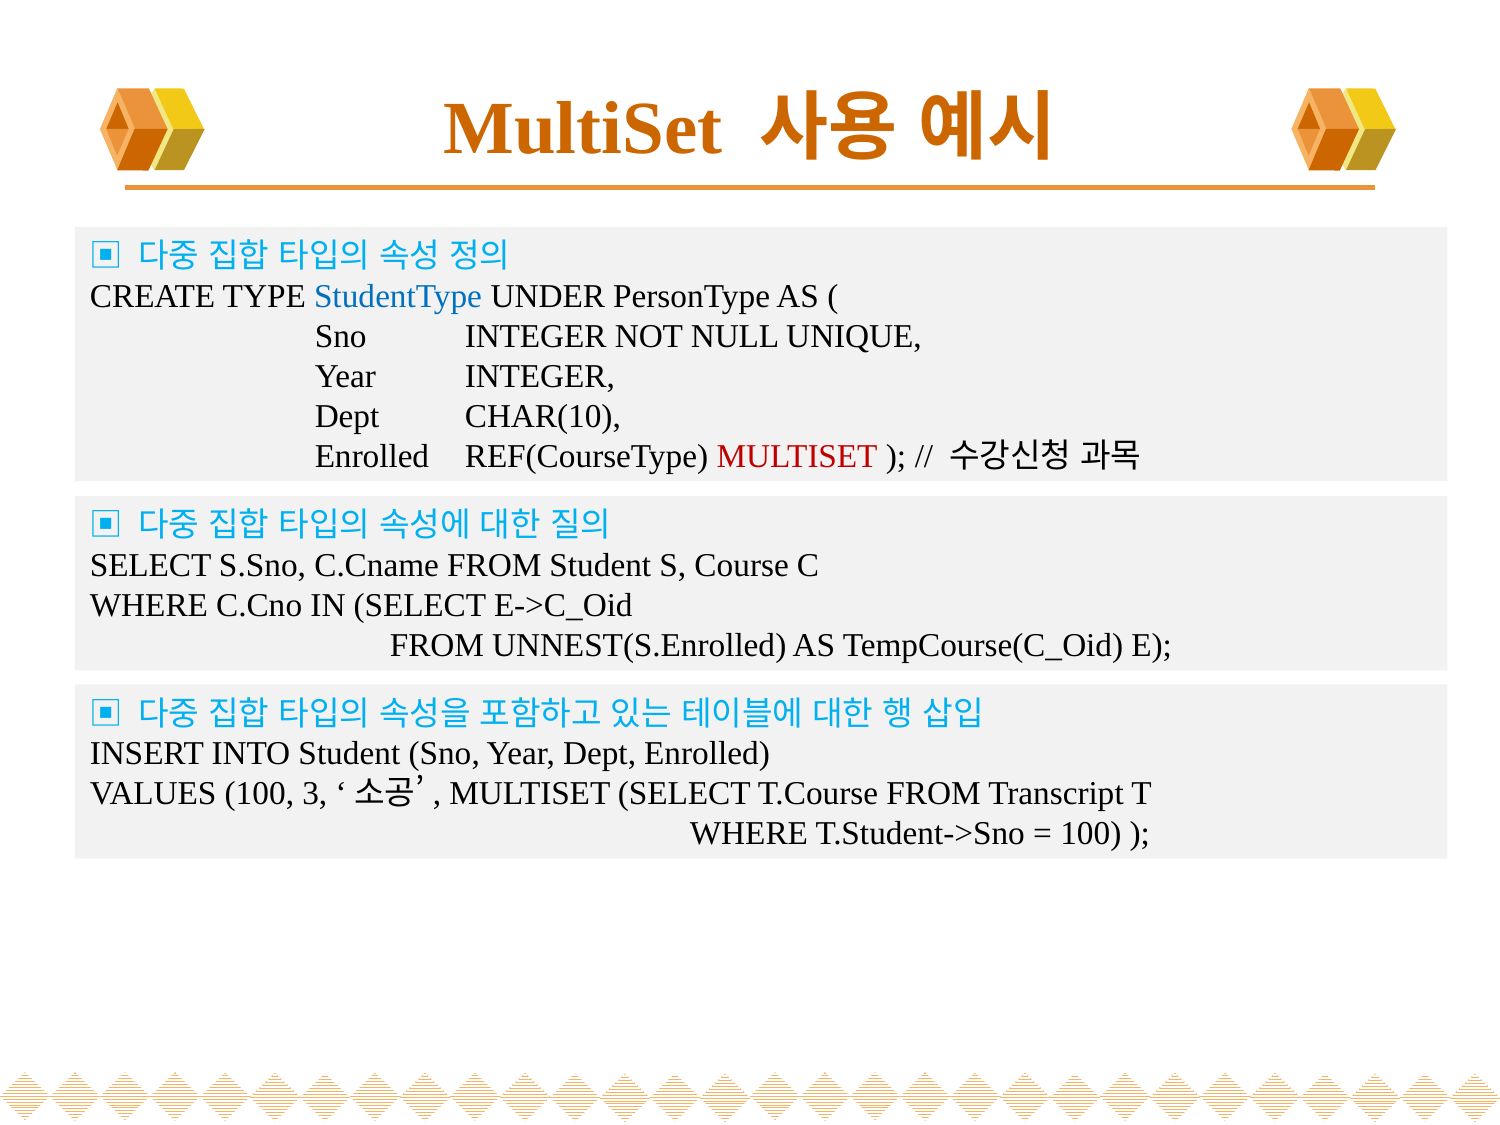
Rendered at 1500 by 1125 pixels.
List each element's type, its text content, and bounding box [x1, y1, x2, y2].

text_box ▣ 다중 집합 타입의 속성을 포함하고 있는 테이블에 대한 행 삽입 INSERT INTO Student (Sno, Year, Dept, Enrolled) VALUES (100, 3, ‘소공’, MULTISET (SELECT T.Course FROM Transcript T WHERE T.Student->Sno = 100) ); [74, 684, 1448, 859]
text_box ▣ 다중 집합 타입의 속성 정의 CREATE TYPE StudentType UNDER PersonType AS ( Sno INTEGER NOT NULL UNIQUE, Year INTEGER, Dept CHAR(10), Enrolled REF(CourseType) MULTISET ); // 수강신청 과목 [74, 226, 1448, 482]
title MultiSet 사용 예시 [75, 59, 1425, 188]
text_box ▣ 다중 집합 타입의 속성에 대한 질의 SELECT S.Sno, C.Cname FROM Student S, Course C WHERE C.Cno IN (SELECT E->C_Oid FROM UNNEST(S.Enrolled) AS TempCourse(C_Oid) E); [74, 496, 1448, 671]
